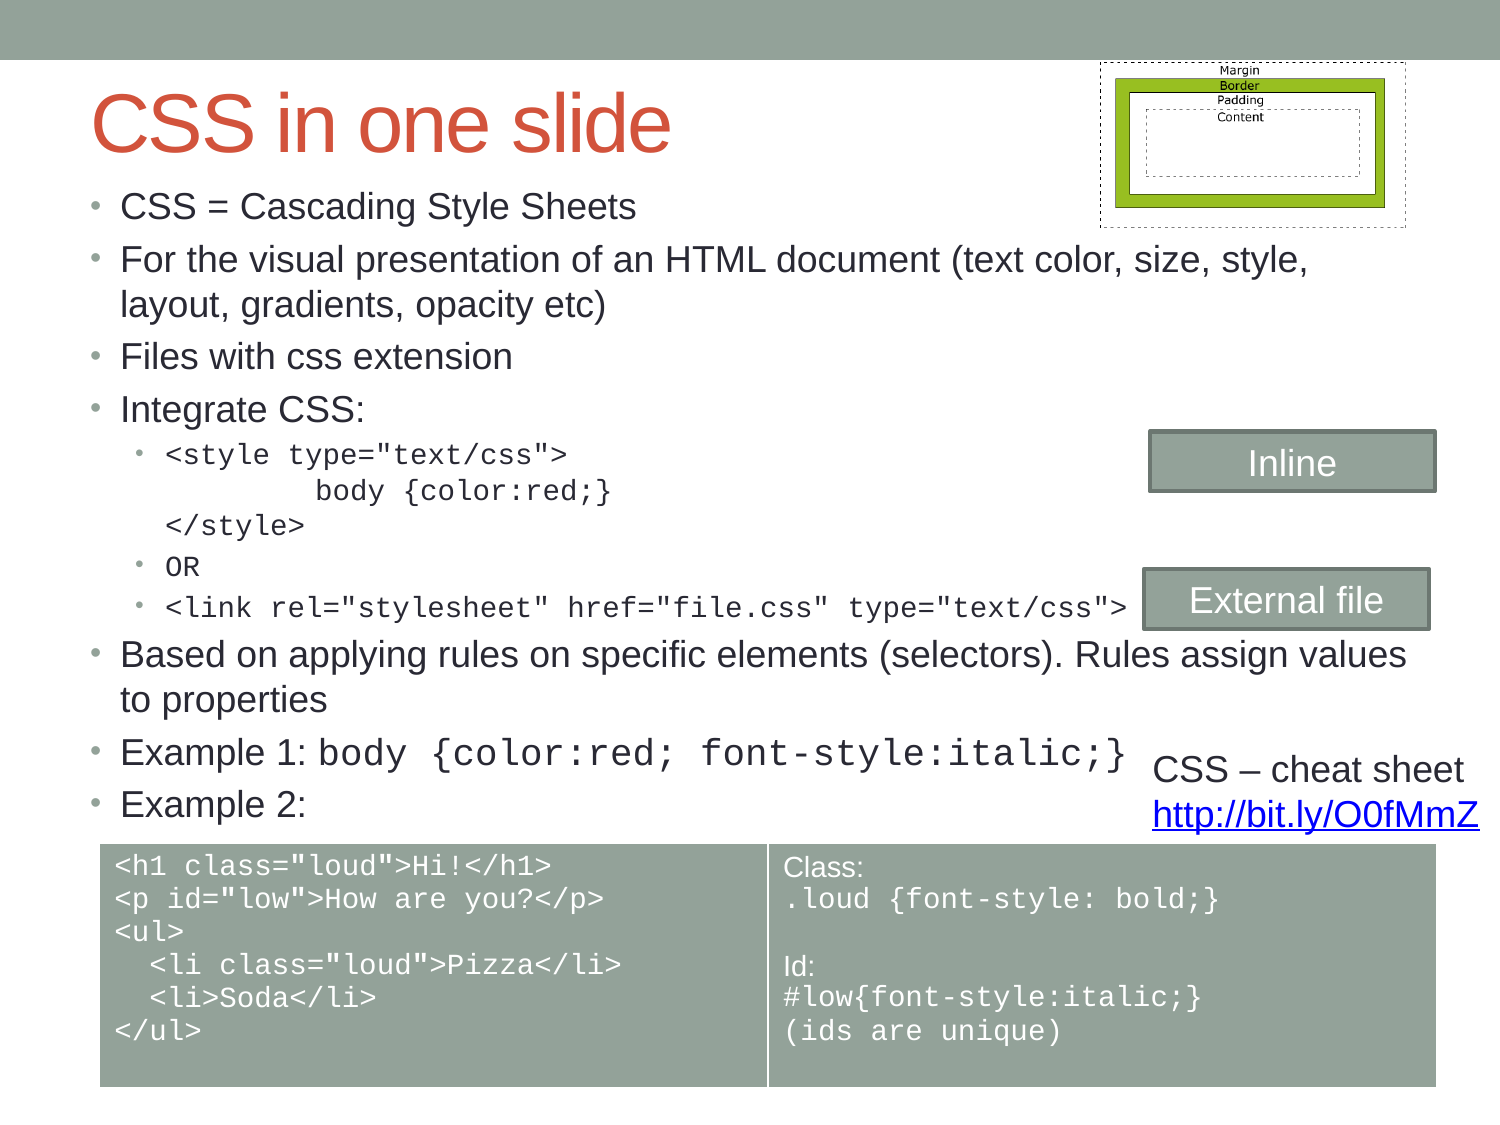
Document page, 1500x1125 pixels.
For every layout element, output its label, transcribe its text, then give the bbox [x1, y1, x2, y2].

table_header Class: .loud {font-style: bold;} Id: #low{font-style:italic;} (ids are unique) [769, 844, 1436, 1087]
text_box Inline [1148, 429, 1437, 493]
title CSS in one slide [75, 37, 1425, 174]
picture [1099, 62, 1407, 228]
list CSS = Cascading Style Sheets For the visual presentation of an HTML document (text color, size, style, layout, gradients, opacity etc) Files with css extension Integrate CSS: <style type="text/css"> body {color:red;} </style> OR <link rel="stylesheet" href="file.css" type="text/css"> Based on applying rules on specific elements (selectors). Rules assign values to properties Example 1: body {color:red; font-style:italic;} Example 2: [75, 174, 1425, 975]
table_header <h1 class="loud">Hi!</h1> <p id="low">How are you?</p> <ul> <li class="loud">Pizza</li> <li>Soda</li> </ul> [100, 975, 767, 1087]
text_box CSS – cheat sheet http://bit.ly/O0fMmZ [1137, 737, 1500, 843]
text_box External file [1142, 567, 1431, 631]
